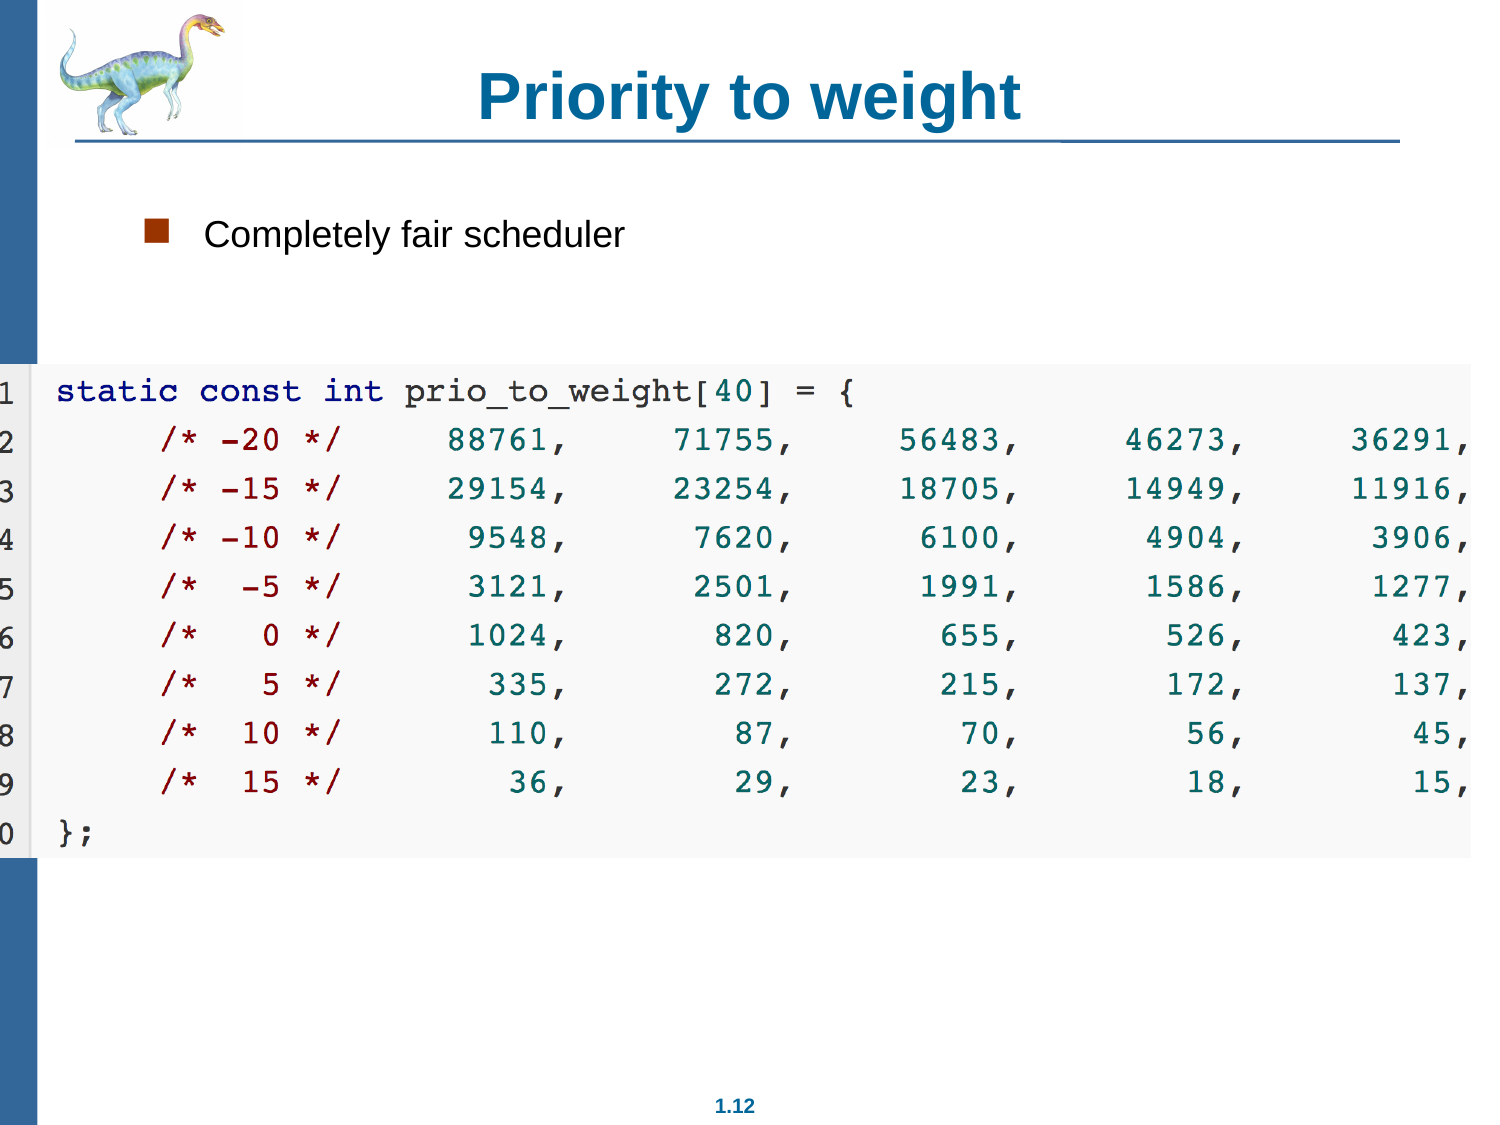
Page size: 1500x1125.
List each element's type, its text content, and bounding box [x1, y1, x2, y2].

list Completely fair scheduler [132, 202, 1483, 946]
title Priority to weight [75, 45, 1425, 141]
picture [0, 364, 1471, 859]
picture [46, 0, 243, 149]
